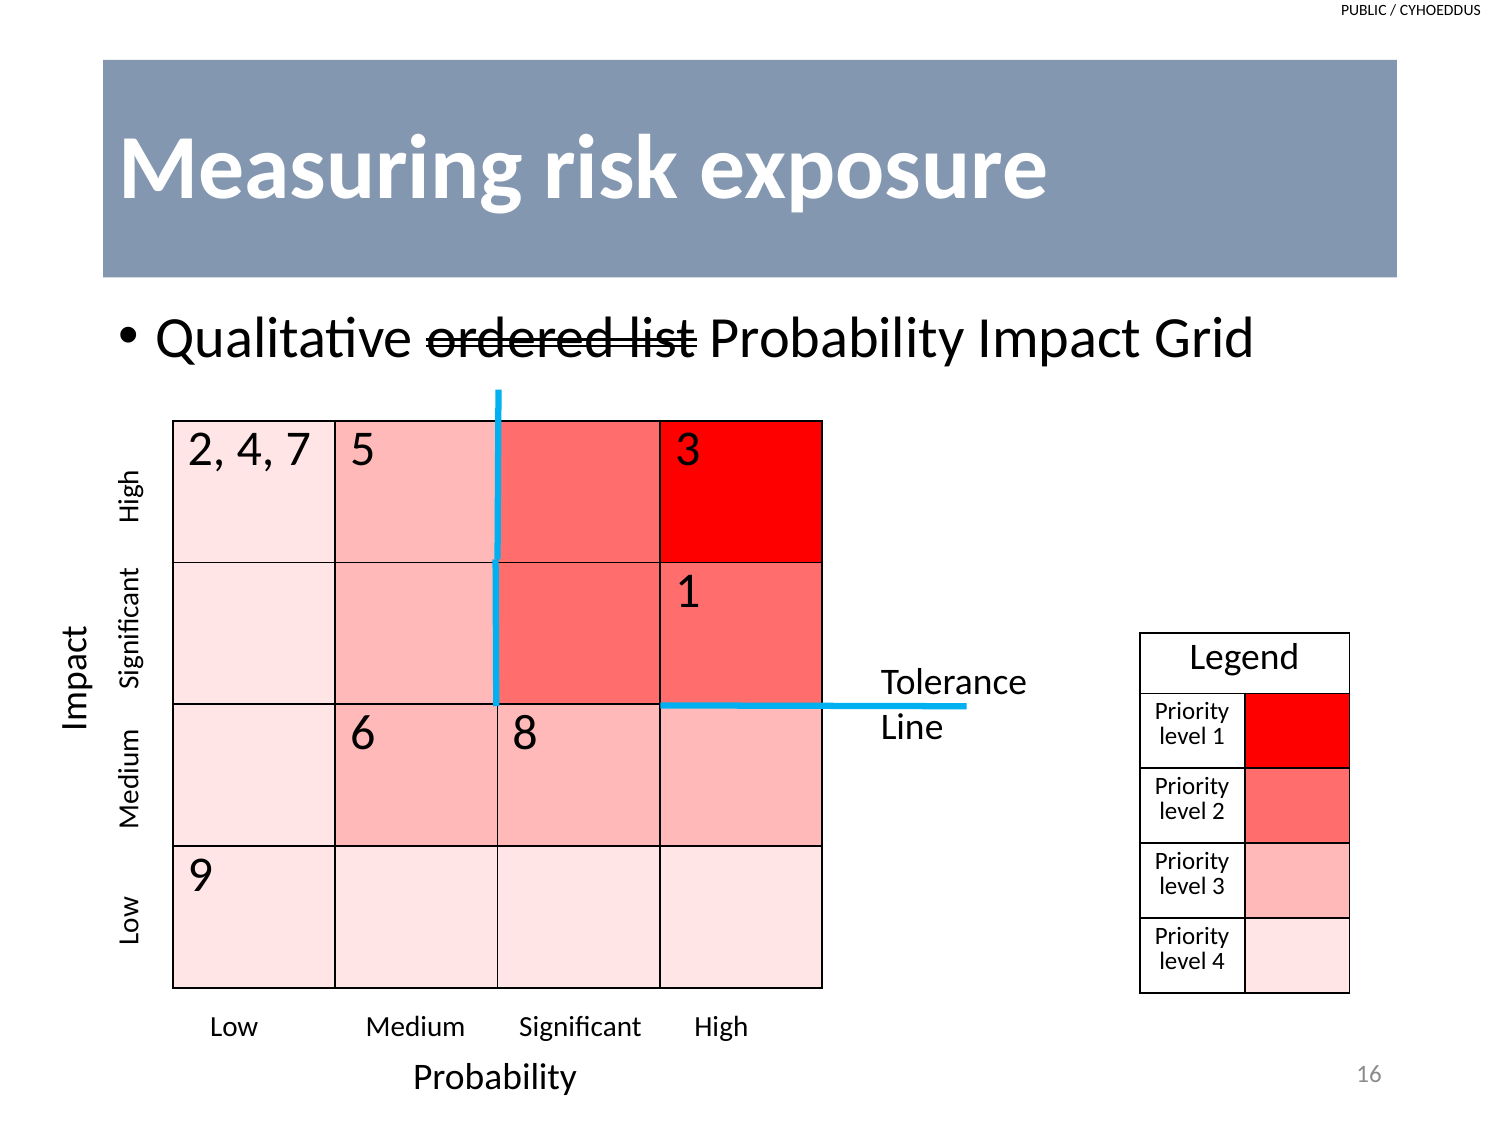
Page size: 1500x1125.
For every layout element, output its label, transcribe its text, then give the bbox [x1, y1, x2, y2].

text_box Impact [41, 610, 101, 746]
title Measuring risk exposure [103, 59, 1397, 278]
text_box Significant [504, 1014, 657, 1050]
text_box Medium [350, 1014, 481, 1050]
list Qualitative ordered list Probability Impact Grid [103, 299, 1397, 1014]
slide_number 16 [1059, 1042, 1397, 1103]
text_box Low [195, 1014, 274, 1050]
text_box High [679, 1014, 764, 1050]
text_box Probability [398, 1045, 593, 1105]
